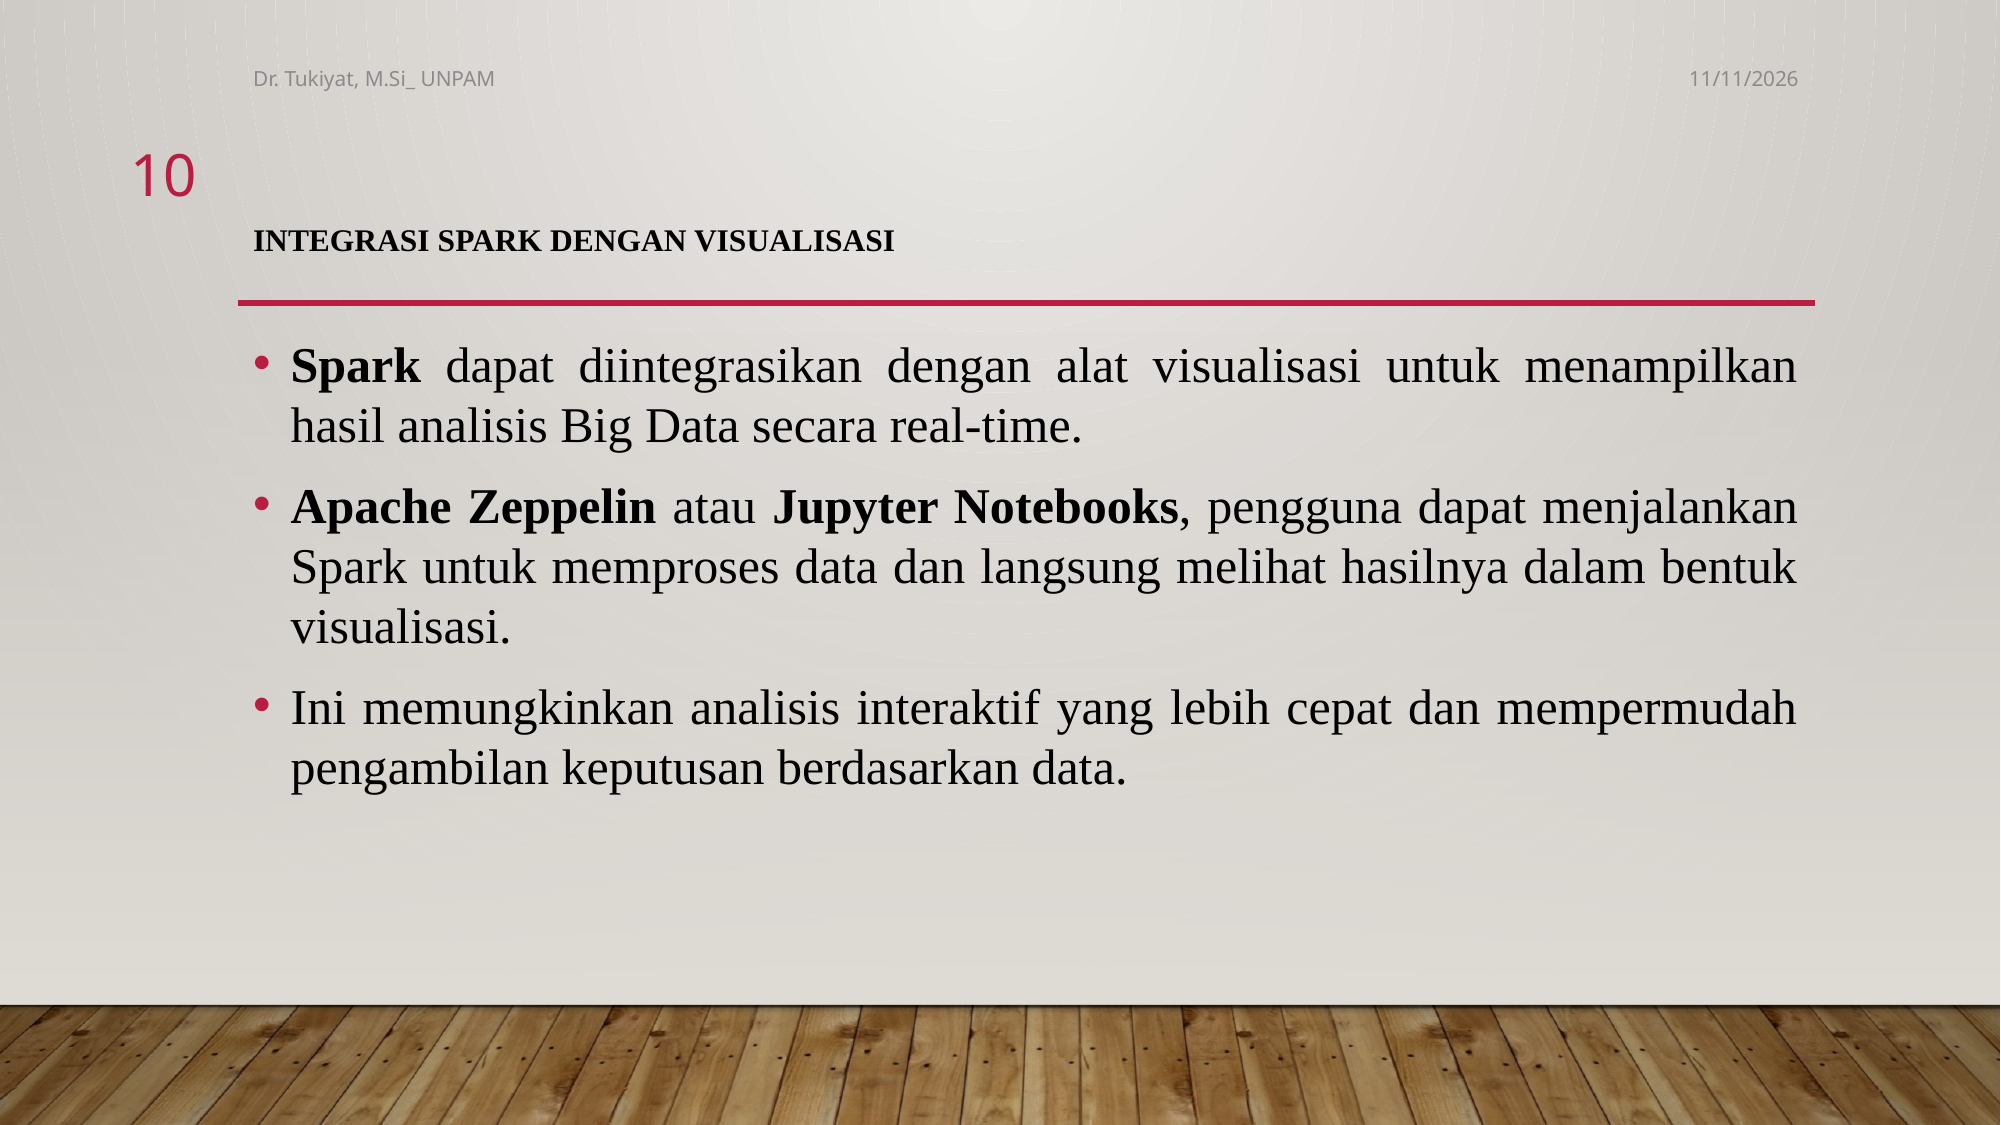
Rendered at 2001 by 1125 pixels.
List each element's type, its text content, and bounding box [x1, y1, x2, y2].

picture [0, 1005, 2000, 1125]
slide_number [1239, 54, 1814, 105]
footer Dr. Tukiyat, M.Si_ UNPAM [238, 54, 1213, 105]
slide_number 10 [78, 131, 212, 214]
title Integrasi Spark dengan Visualisasi [238, 216, 1814, 305]
list Spark dapat diintegrasikan dengan alat visualisasi untuk menampilkan hasil analisis Big Data secara real-time. Apache Zeppelin atau Jupyter Notebooks, pengguna dapat menjalankan Spark untuk memproses data dan langsung melihat hasilnya dalam bentuk visualisasi. Ini memungkinkan analisis interaktif yang lebih cepat dan mempermudah pengambilan keputusan berdasarkan data. [238, 324, 1814, 891]
